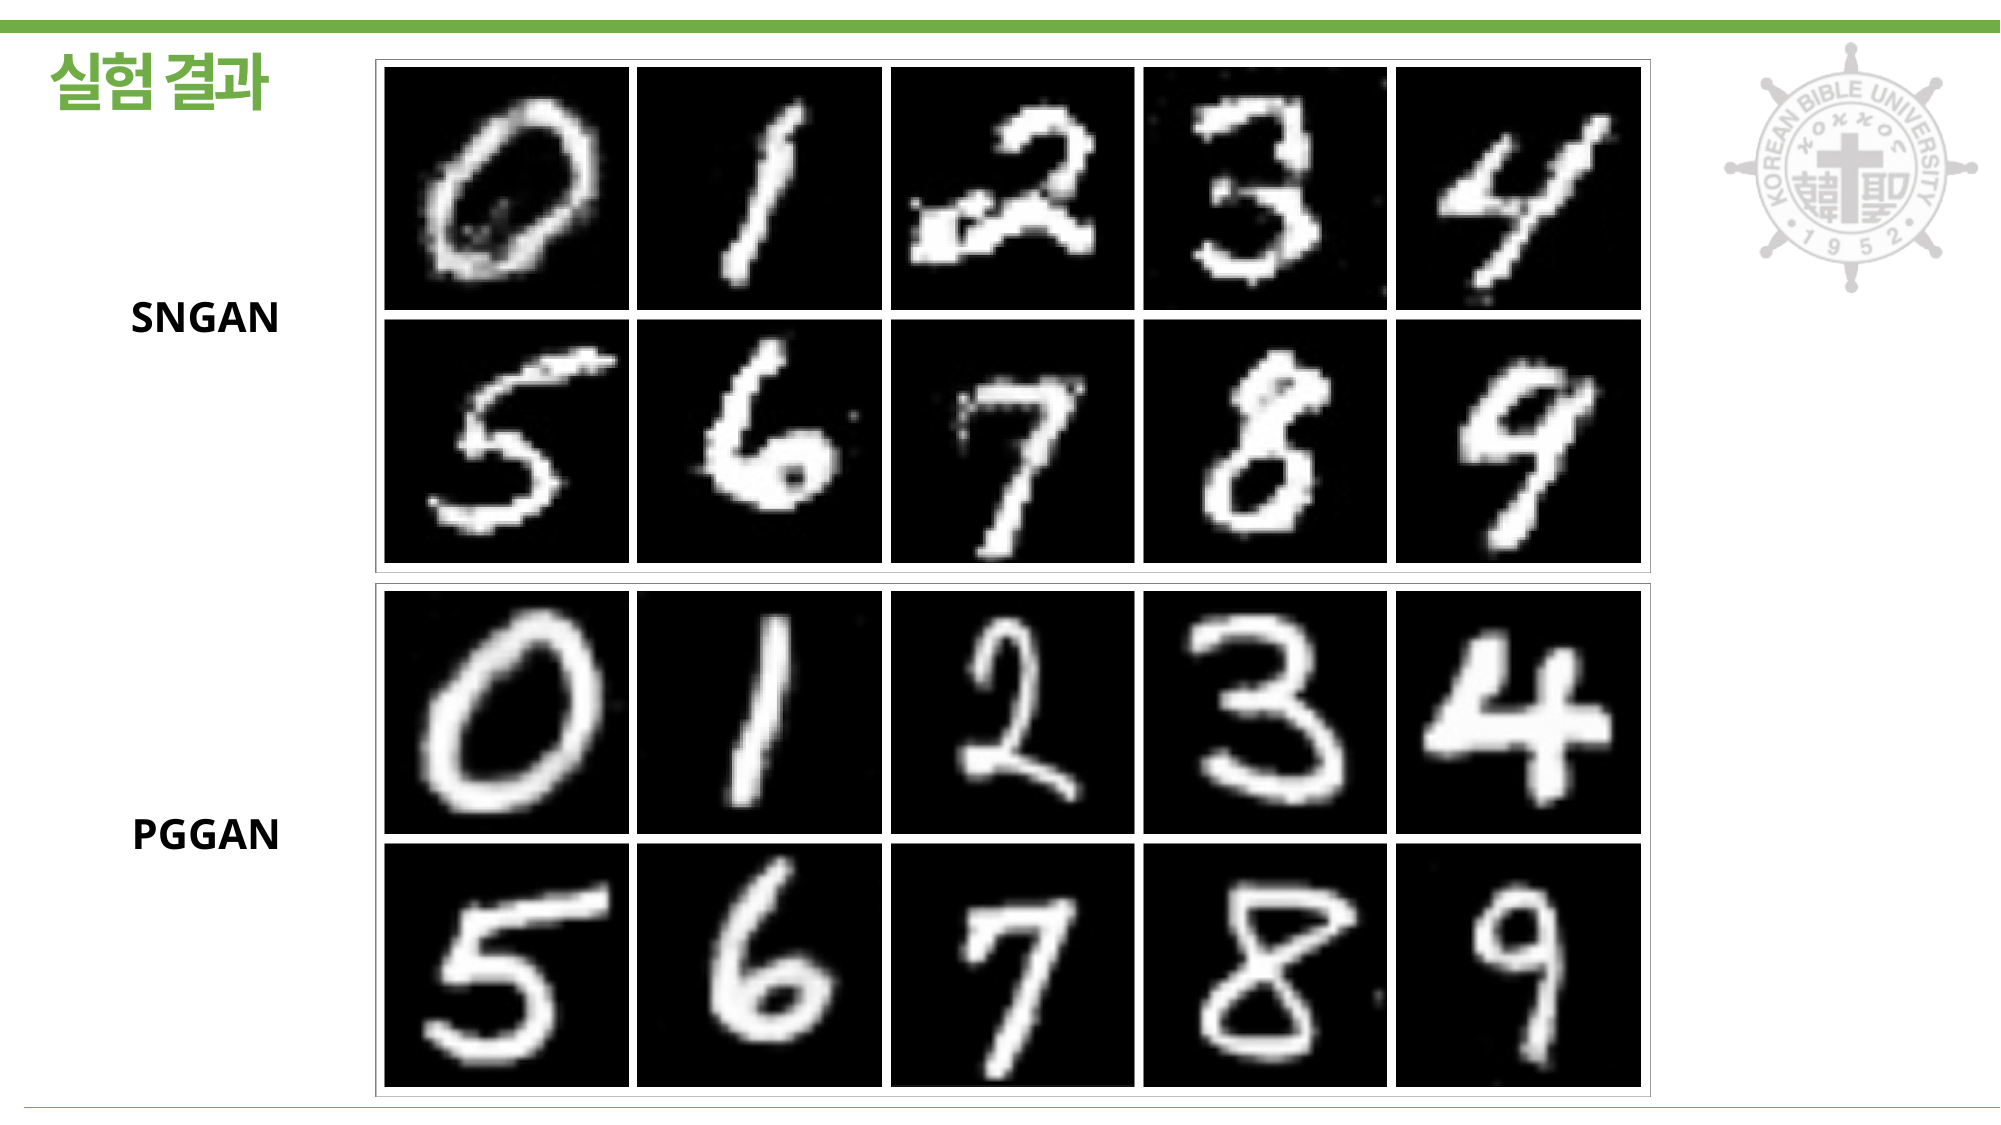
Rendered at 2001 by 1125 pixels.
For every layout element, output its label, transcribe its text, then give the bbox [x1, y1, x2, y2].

text_box PGGAN [116, 801, 297, 866]
text_box SNGAN [116, 283, 296, 349]
picture [375, 59, 1651, 573]
text_box 실험 결과 [34, 35, 287, 126]
picture [1708, 16, 2000, 317]
picture [375, 583, 1651, 1097]
